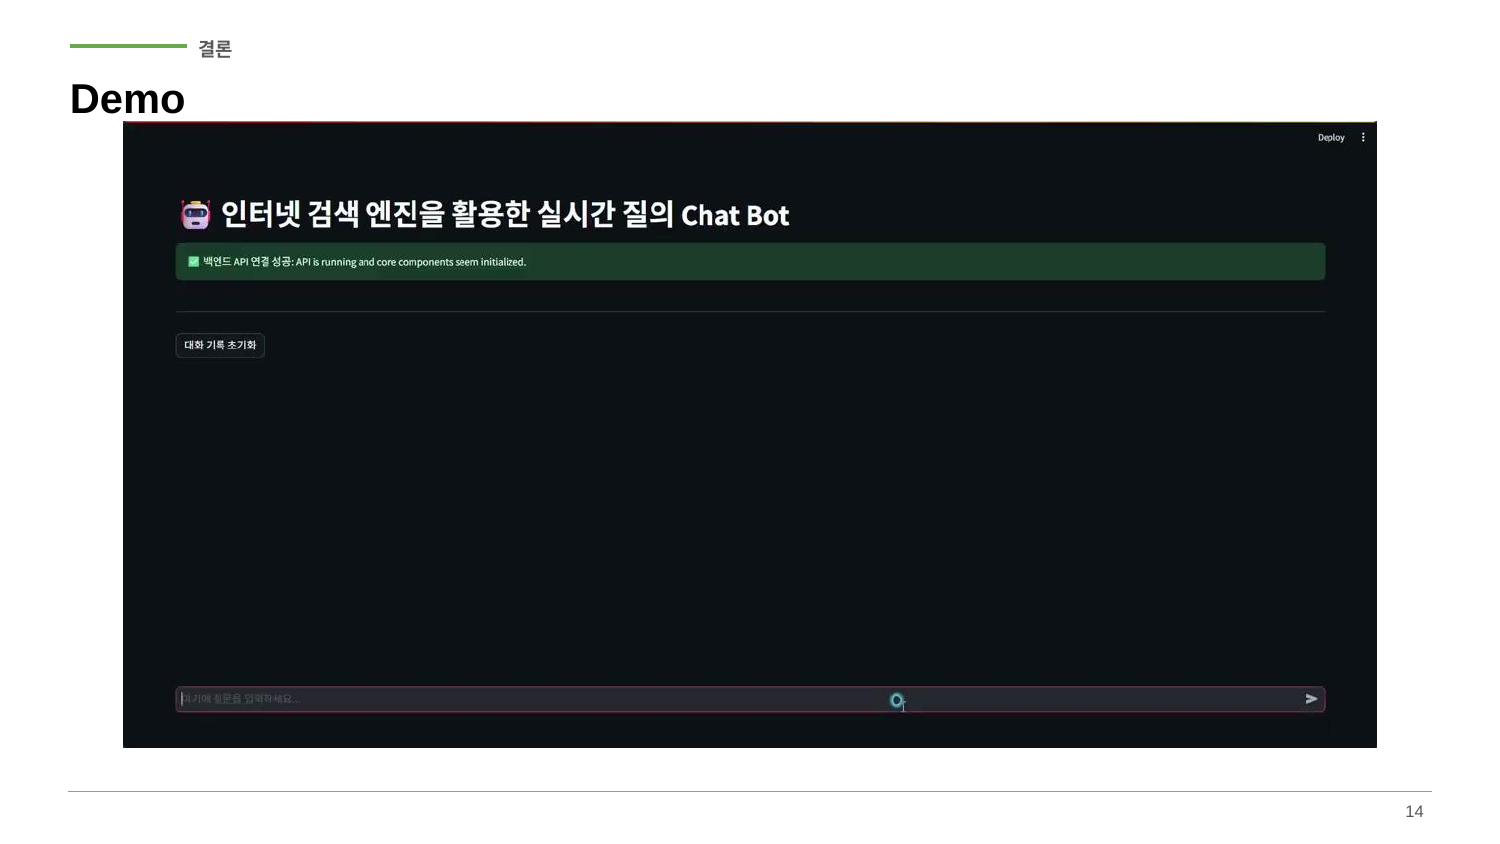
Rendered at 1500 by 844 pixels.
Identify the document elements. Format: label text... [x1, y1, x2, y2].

subtitle 결론 [198, 33, 766, 65]
title Demo [69, 71, 1150, 213]
picture [123, 121, 1377, 748]
slide_number ‹#› [1348, 778, 1439, 843]
